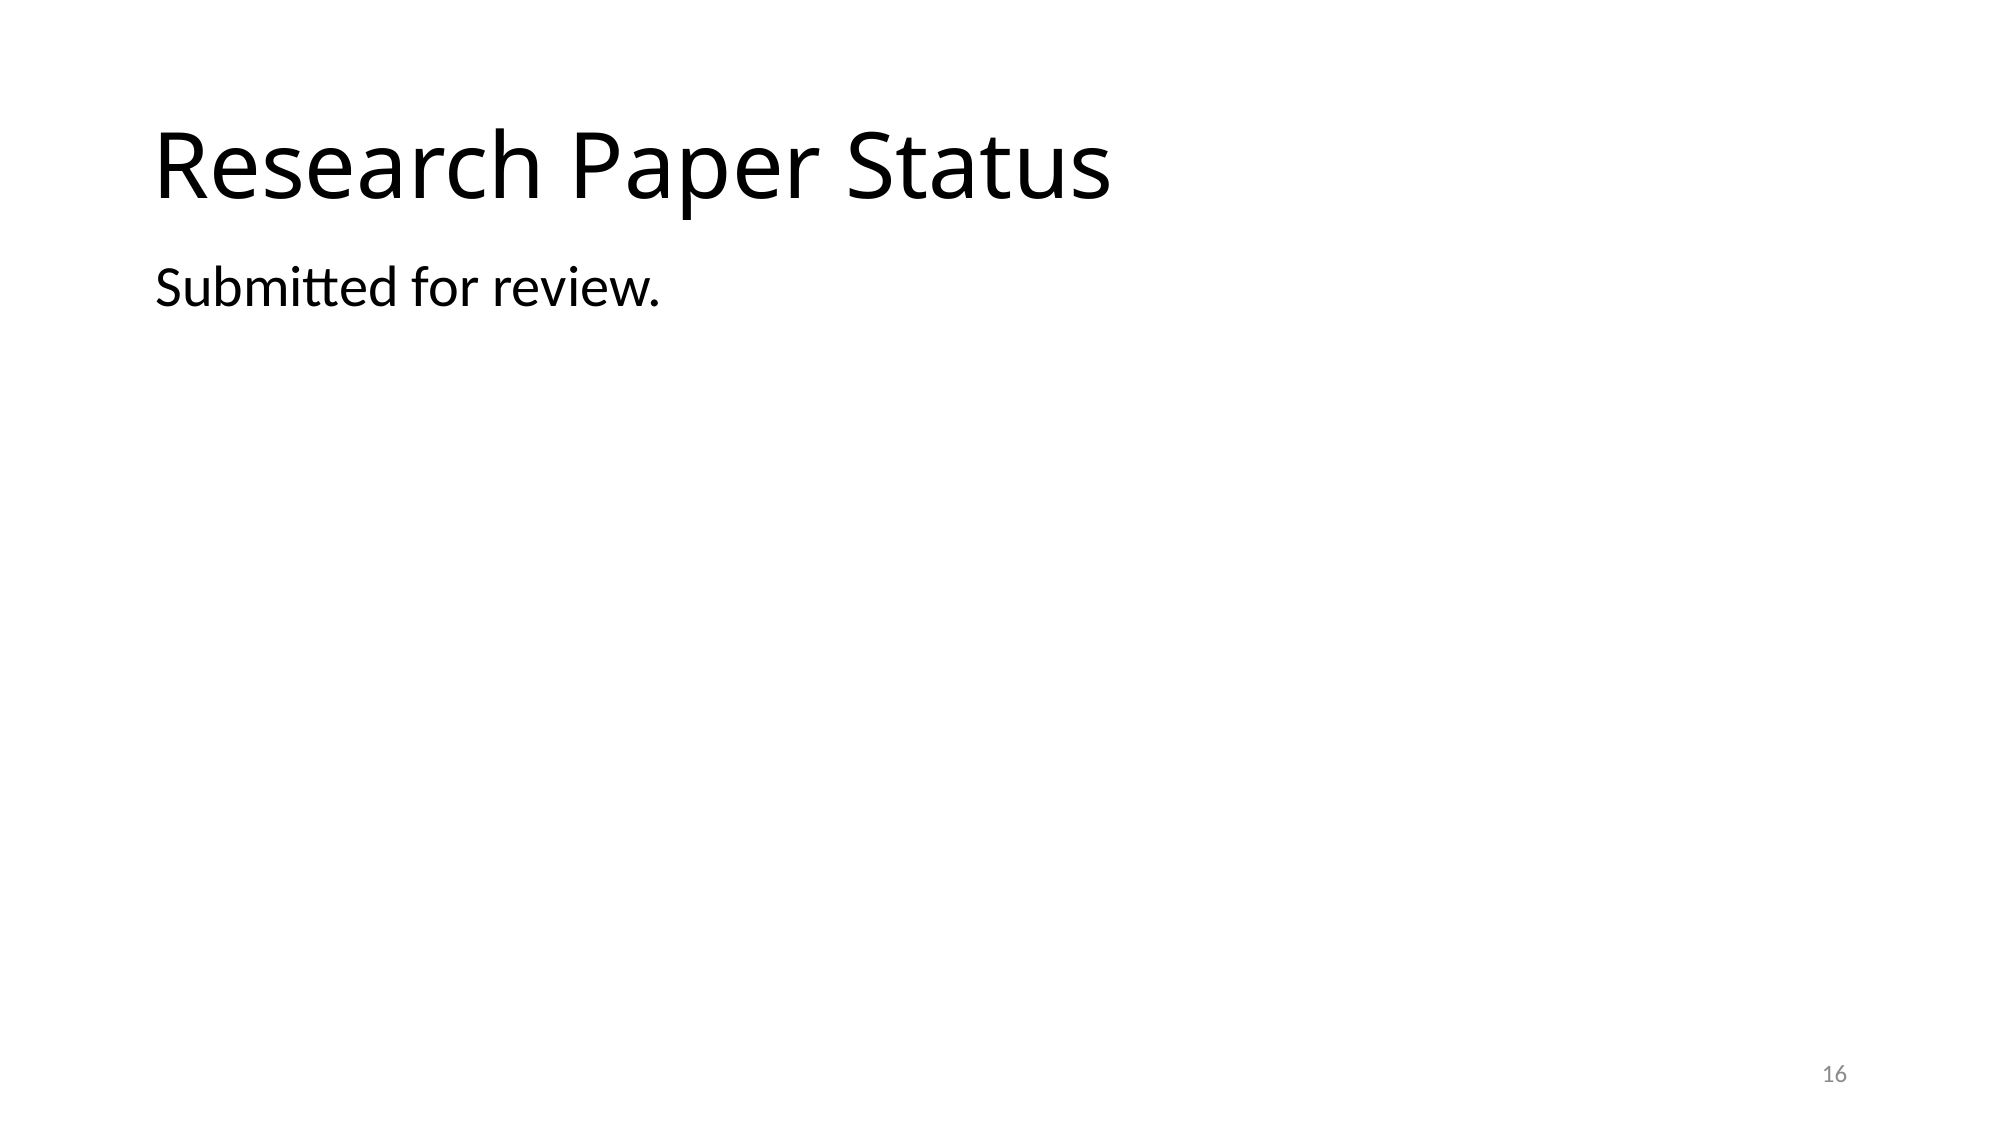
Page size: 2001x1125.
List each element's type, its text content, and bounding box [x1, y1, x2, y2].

title Research Paper Status [137, 59, 1863, 278]
list Submitted for review. [140, 248, 1866, 963]
slide_number 16 [1412, 1042, 1863, 1103]
